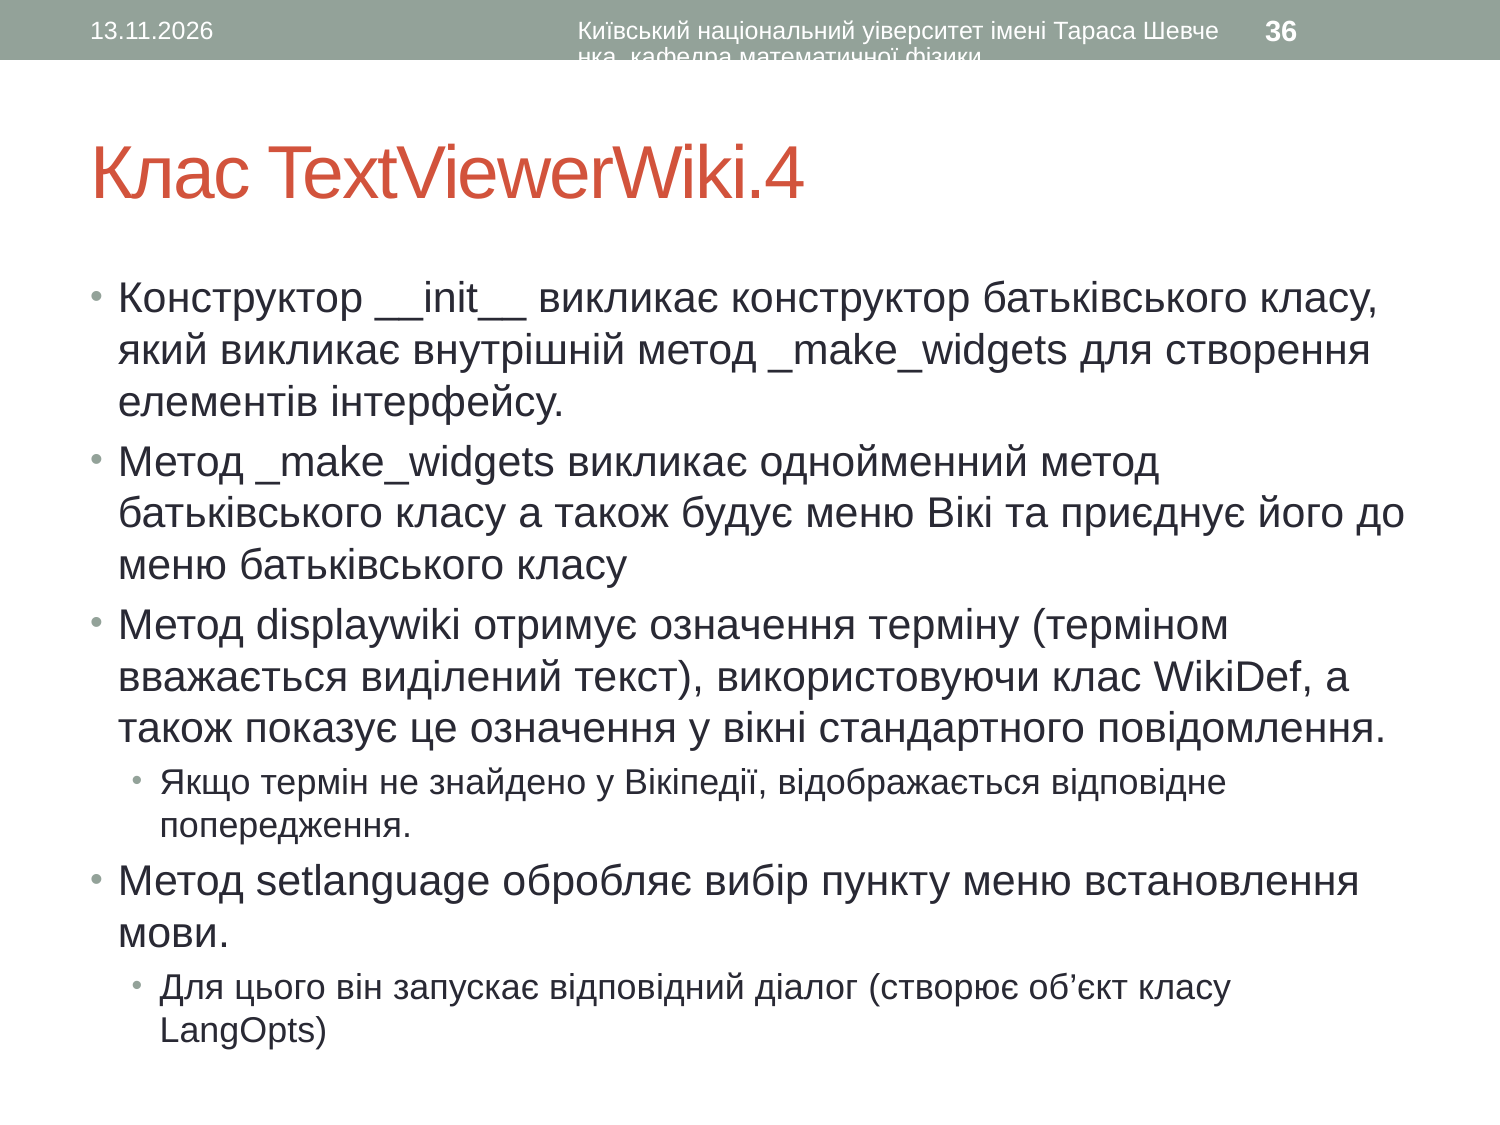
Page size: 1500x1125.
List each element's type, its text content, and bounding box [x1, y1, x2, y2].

footer Київський національний уіверситет імені Тараса Шевченка, кафедра математичної фізики [562, 3, 1238, 57]
slide_number 36 [1250, 3, 1425, 57]
list Конструктор __init__ викликає конструктор батьківського класу, який викликає внутрішній метод _make_widgets для створення елементів інтерфейсу. Метод _make_widgets викликає однойменний метод батьківського класу а також будує меню Вікі та приєднує його до меню батьківського класу Метод displaywiki отримує означення терміну (терміном вважається виділений текст), використовуючи клас WikiDef, а також показує це означення у вікні стандартного повідомлення. Якщо термін не знайдено у Вікіпедії, відображається відповідне попередження. Метод setlanguage обробляє вибір пункту меню встановлення мови. Для цього він запускає відповідний діалог (створює об’єкт класу LangOpts) [75, 262, 1425, 1063]
title Клас TextViewerWiki.4 [75, 87, 1425, 250]
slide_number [75, 3, 550, 57]
